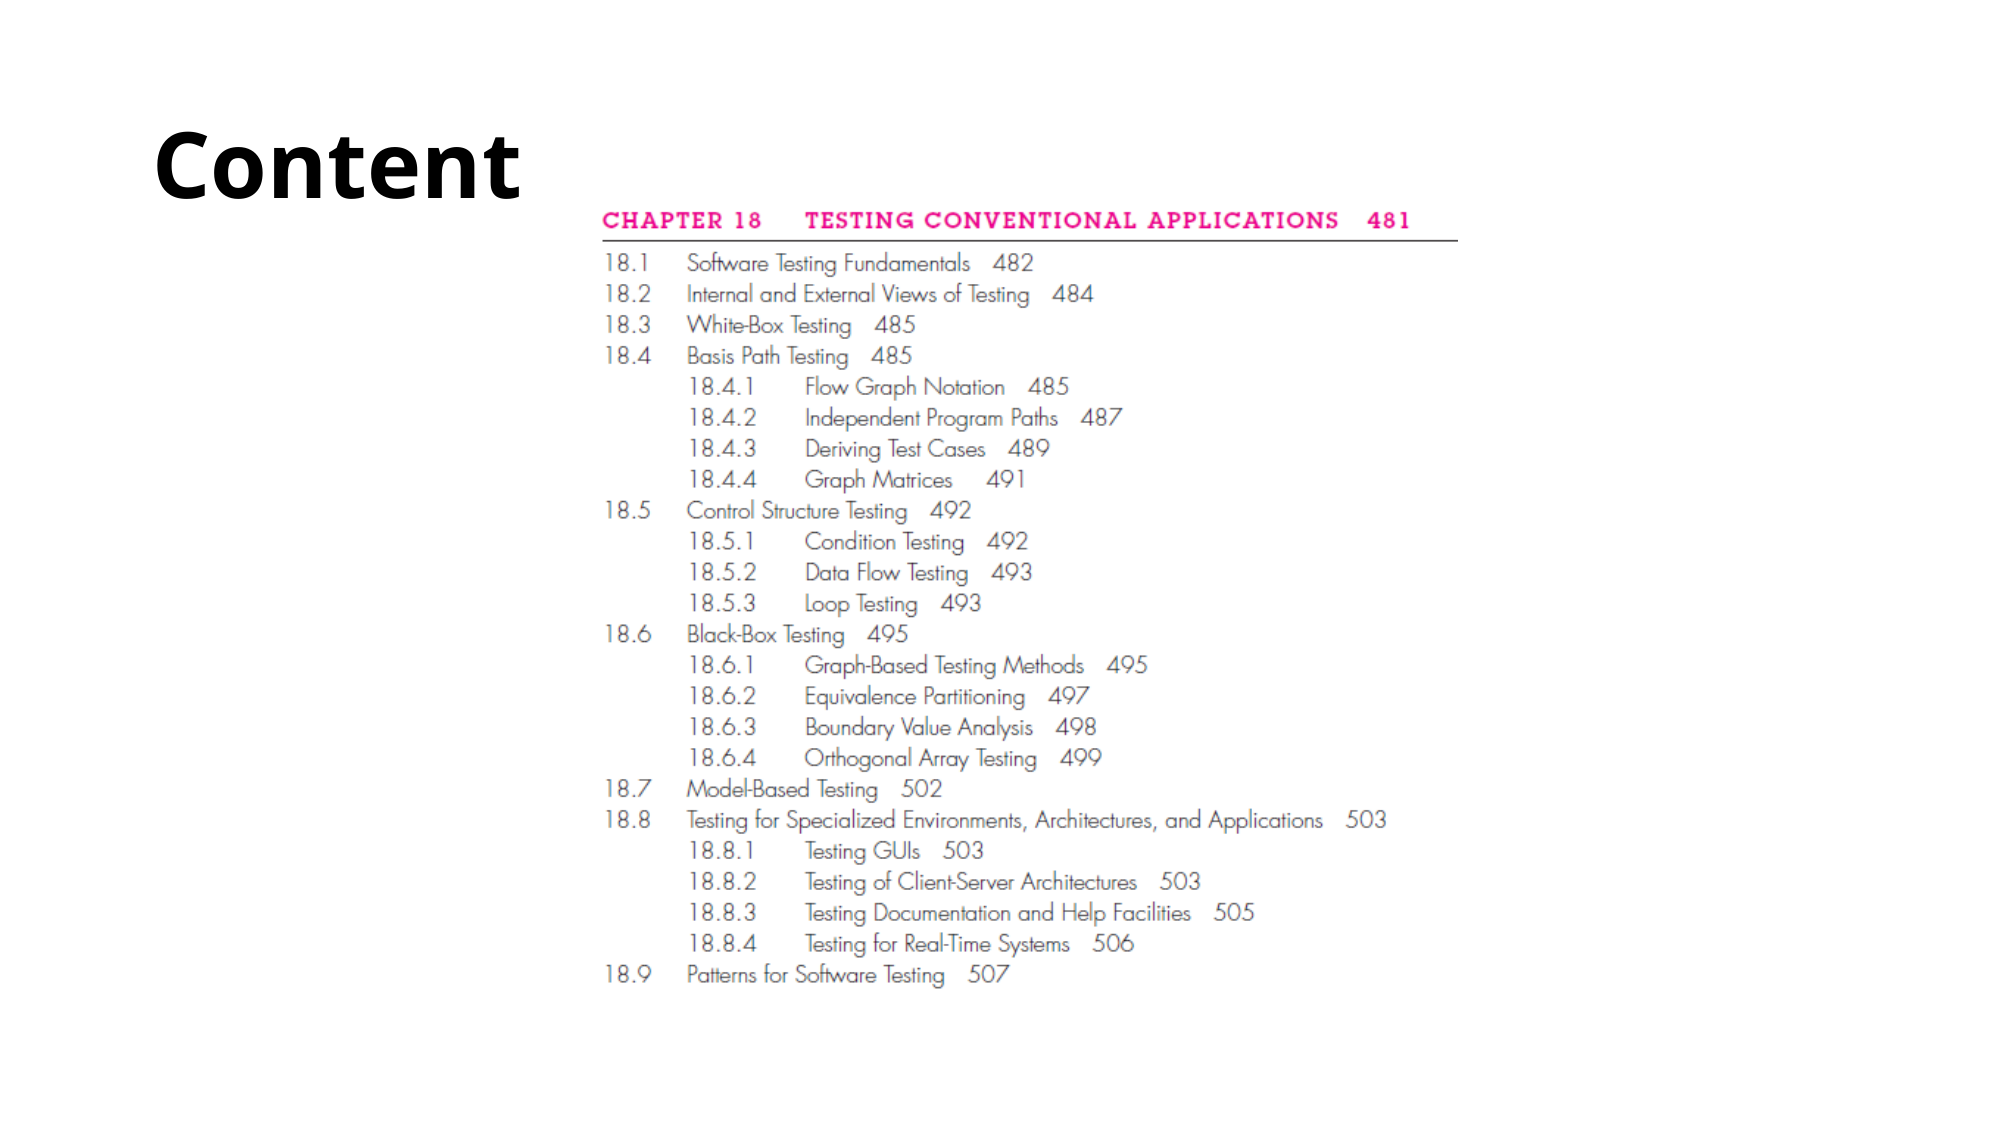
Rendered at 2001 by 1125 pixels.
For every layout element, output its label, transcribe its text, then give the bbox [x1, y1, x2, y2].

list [590, 202, 1458, 996]
title Content [137, 59, 1863, 278]
